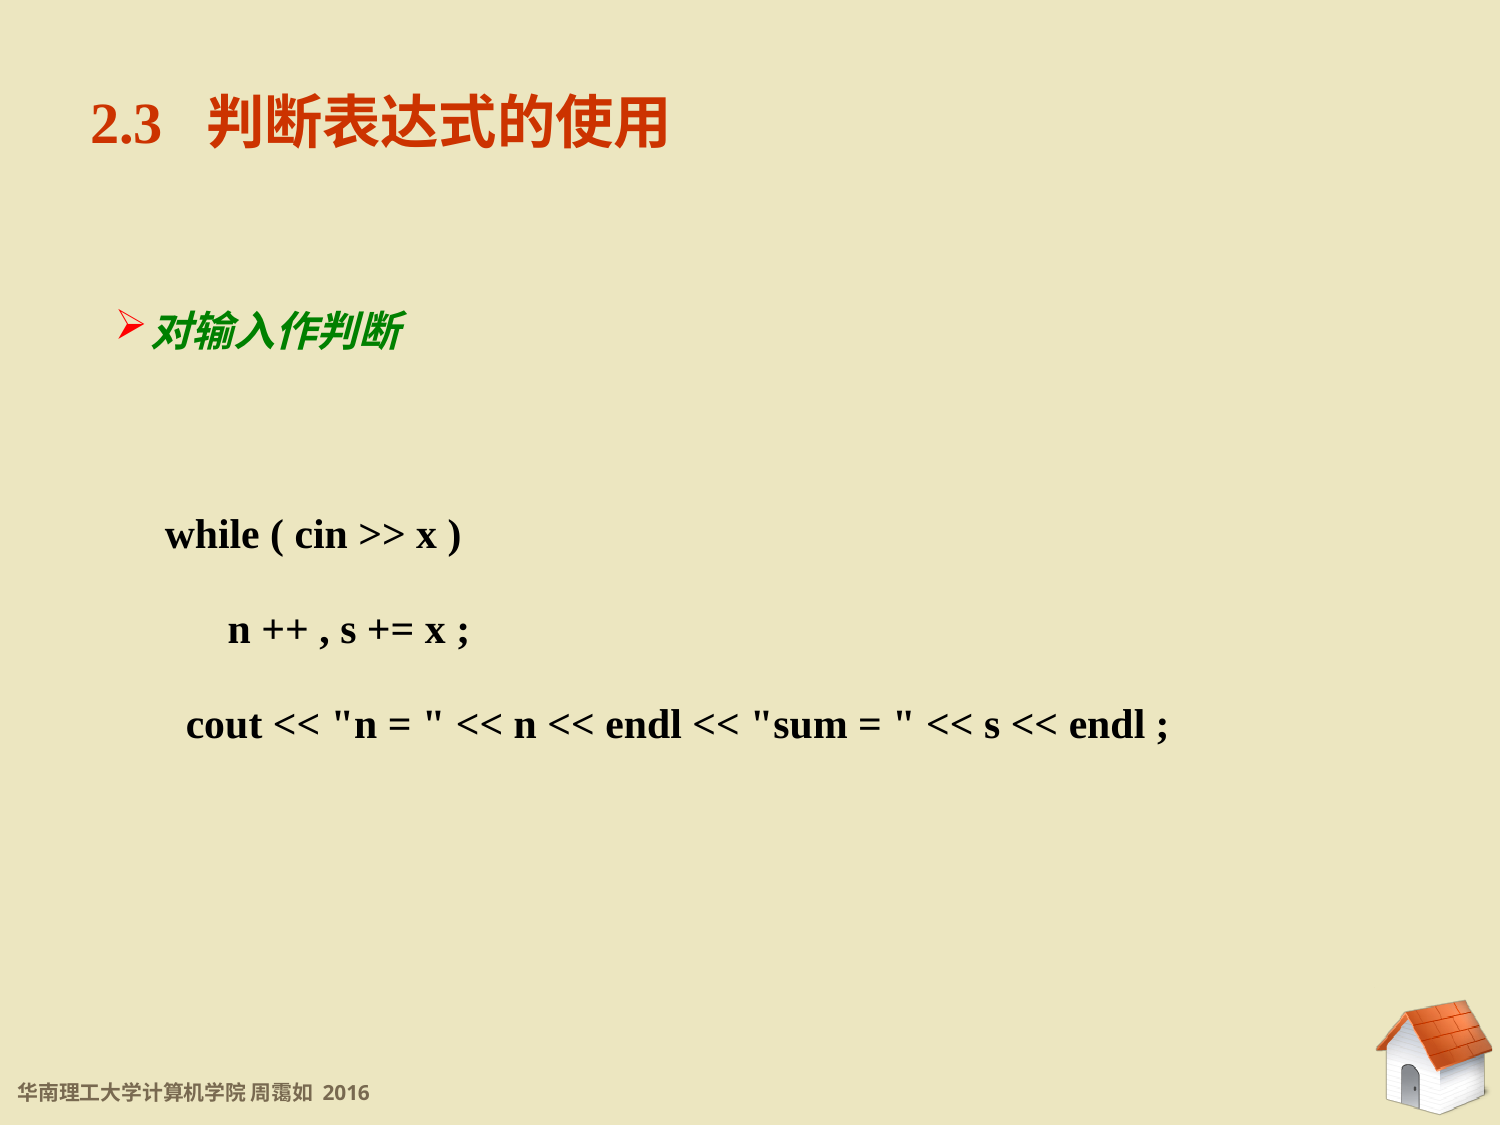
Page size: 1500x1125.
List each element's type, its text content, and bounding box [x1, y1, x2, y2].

text_box while ( cin >> x ) n ++ , s += x ; cout << "n = " << n << endl << "sum = " << s << endl ; [150, 454, 1375, 755]
title 2.3 判断表达式的使用 [75, 45, 1425, 196]
text_box 对输入作判断 [99, 252, 1350, 363]
picture [1374, 987, 1493, 1125]
